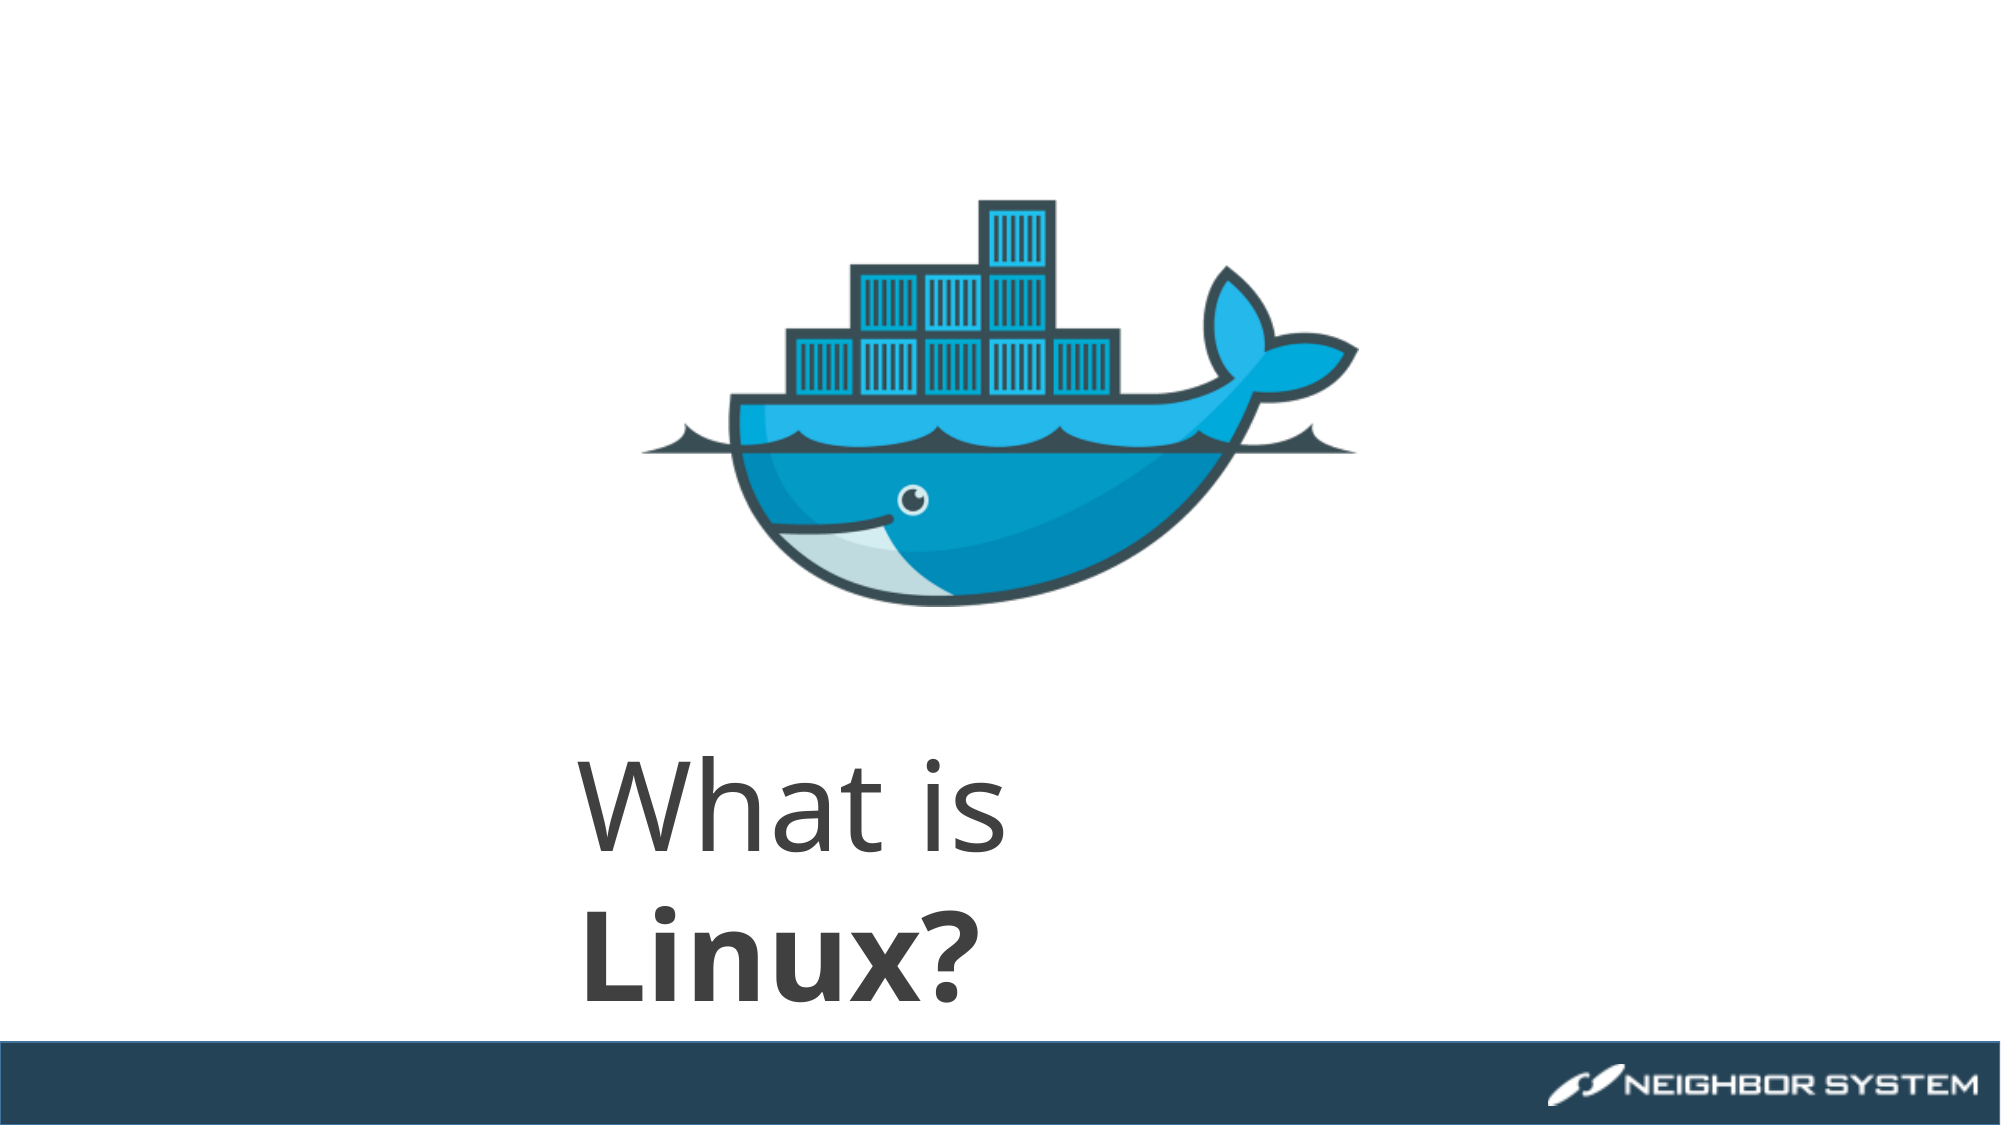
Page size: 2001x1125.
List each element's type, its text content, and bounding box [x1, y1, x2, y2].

picture [641, 199, 1359, 607]
text_box What is Linux? [561, 719, 1439, 1034]
